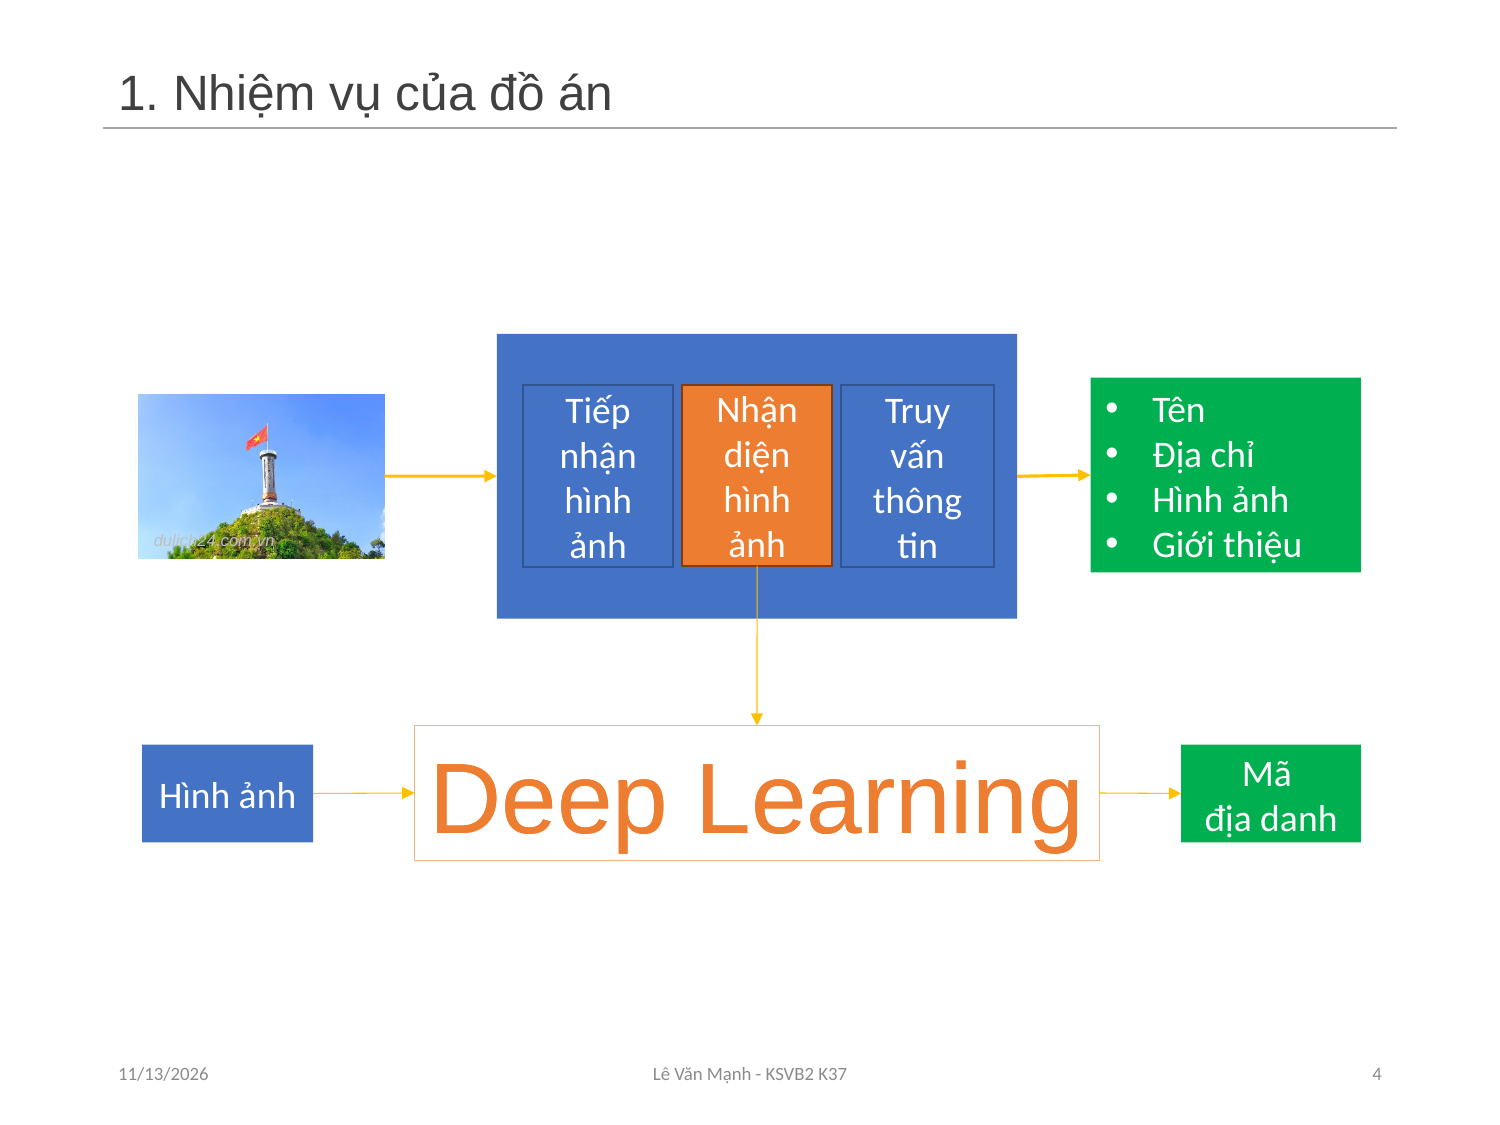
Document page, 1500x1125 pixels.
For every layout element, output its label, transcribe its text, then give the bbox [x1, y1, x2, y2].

text_box Mã địa danh [1180, 744, 1362, 843]
picture [138, 394, 385, 559]
text_box Deep Learning [414, 725, 1100, 861]
text_box Hình ảnh [141, 744, 314, 843]
text_box Truy vấn thông tin [840, 384, 995, 568]
slide_number 4 [1059, 1042, 1397, 1103]
text_box [496, 333, 1018, 620]
text_box Nhận diện hình ảnh [681, 384, 833, 567]
title 1. Nhiệm vụ của đồ án [103, 59, 1397, 127]
text_box Tên Địa chỉ Hình ảnh Giới thiệu [1090, 377, 1361, 573]
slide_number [103, 1042, 441, 1103]
text_box Tiếp nhận hình ảnh [522, 384, 674, 568]
footer Lê Văn Mạnh - KSVB2 K37 [496, 1042, 1004, 1103]
